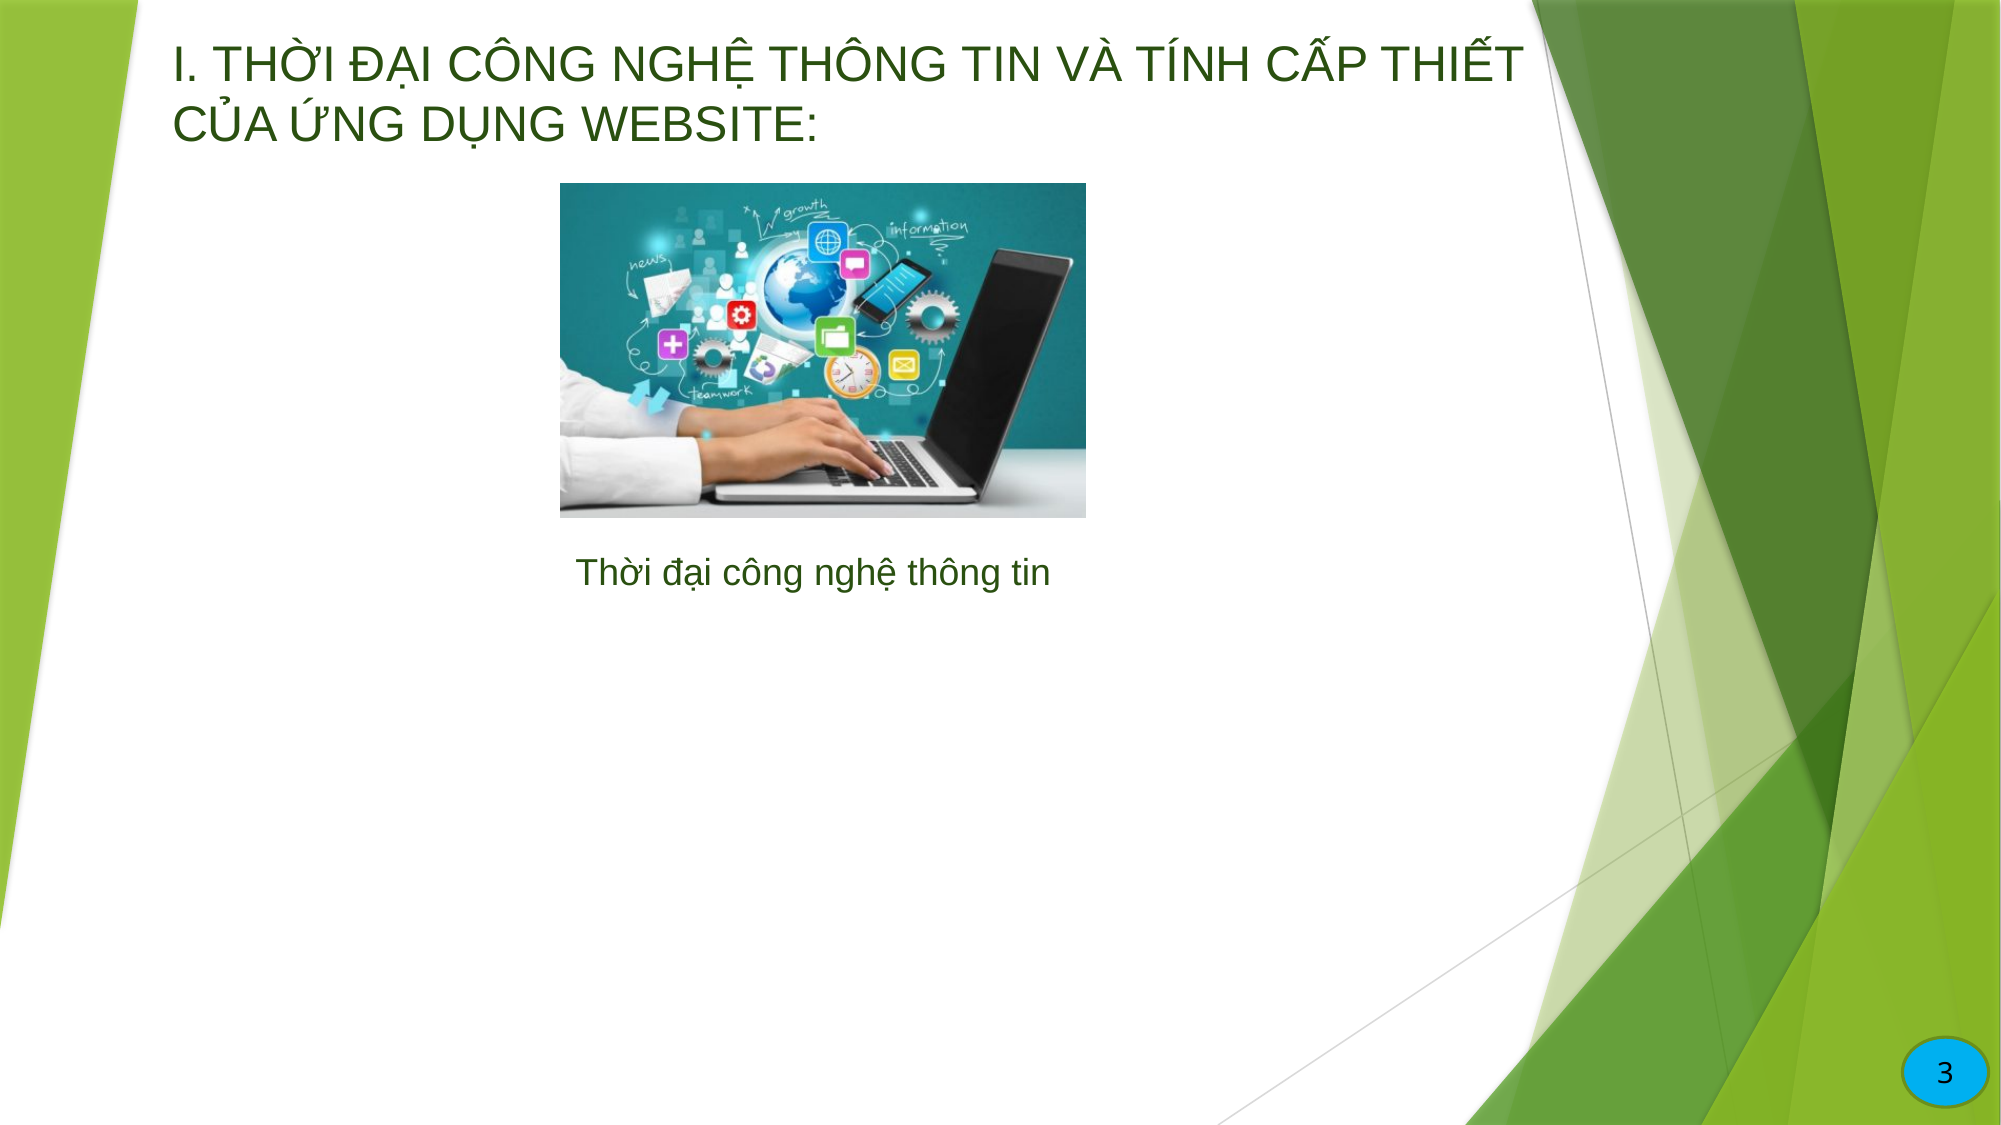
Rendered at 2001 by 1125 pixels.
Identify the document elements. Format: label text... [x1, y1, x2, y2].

picture [560, 182, 1087, 518]
text_box 3 [1900, 1035, 1991, 1109]
text_box Thời đại công nghệ thông tin [560, 540, 1082, 601]
text_box I. THỜI ĐẠI CÔNG NGHỆ THÔNG TIN VÀ TÍNH CẤP THIẾT CỦA ỨNG DỤNG WEBSITE: [157, 23, 1549, 159]
